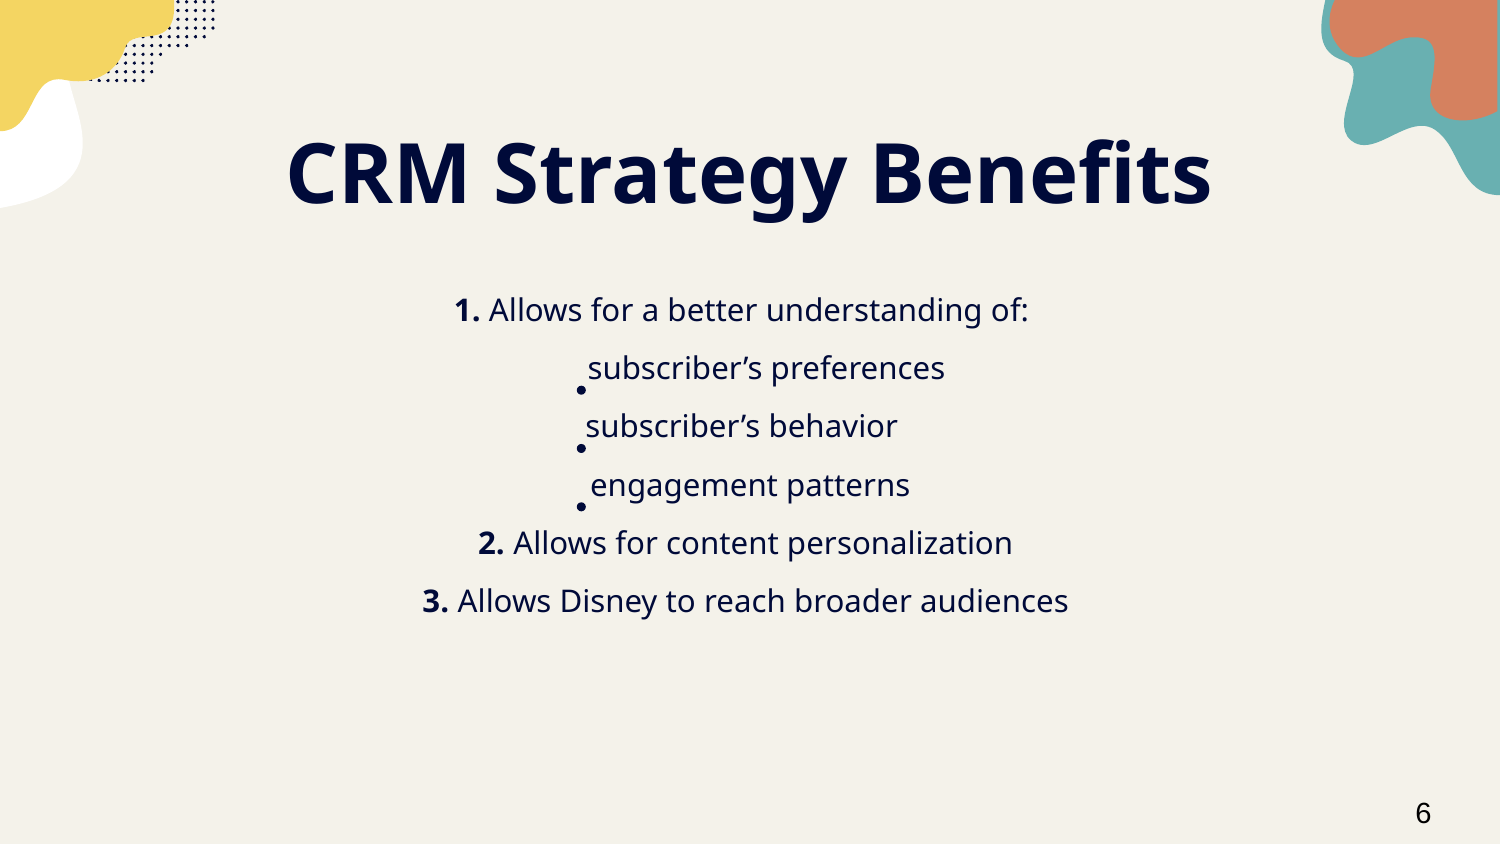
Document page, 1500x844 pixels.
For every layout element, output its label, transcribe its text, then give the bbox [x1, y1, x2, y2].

text_box [577, 503, 586, 511]
text_box [577, 386, 586, 394]
slide_number 6 [1400, 779, 1491, 844]
text_box [577, 444, 586, 453]
list 1. Allows for a better understanding of: subscriber’s preferences subscriber’s behavior engagement patterns 2. Allows for content personalization 3. Allows Disney to reach broader audiences [111, 275, 1381, 844]
title CRM Strategy Benefits [119, 105, 1381, 197]
